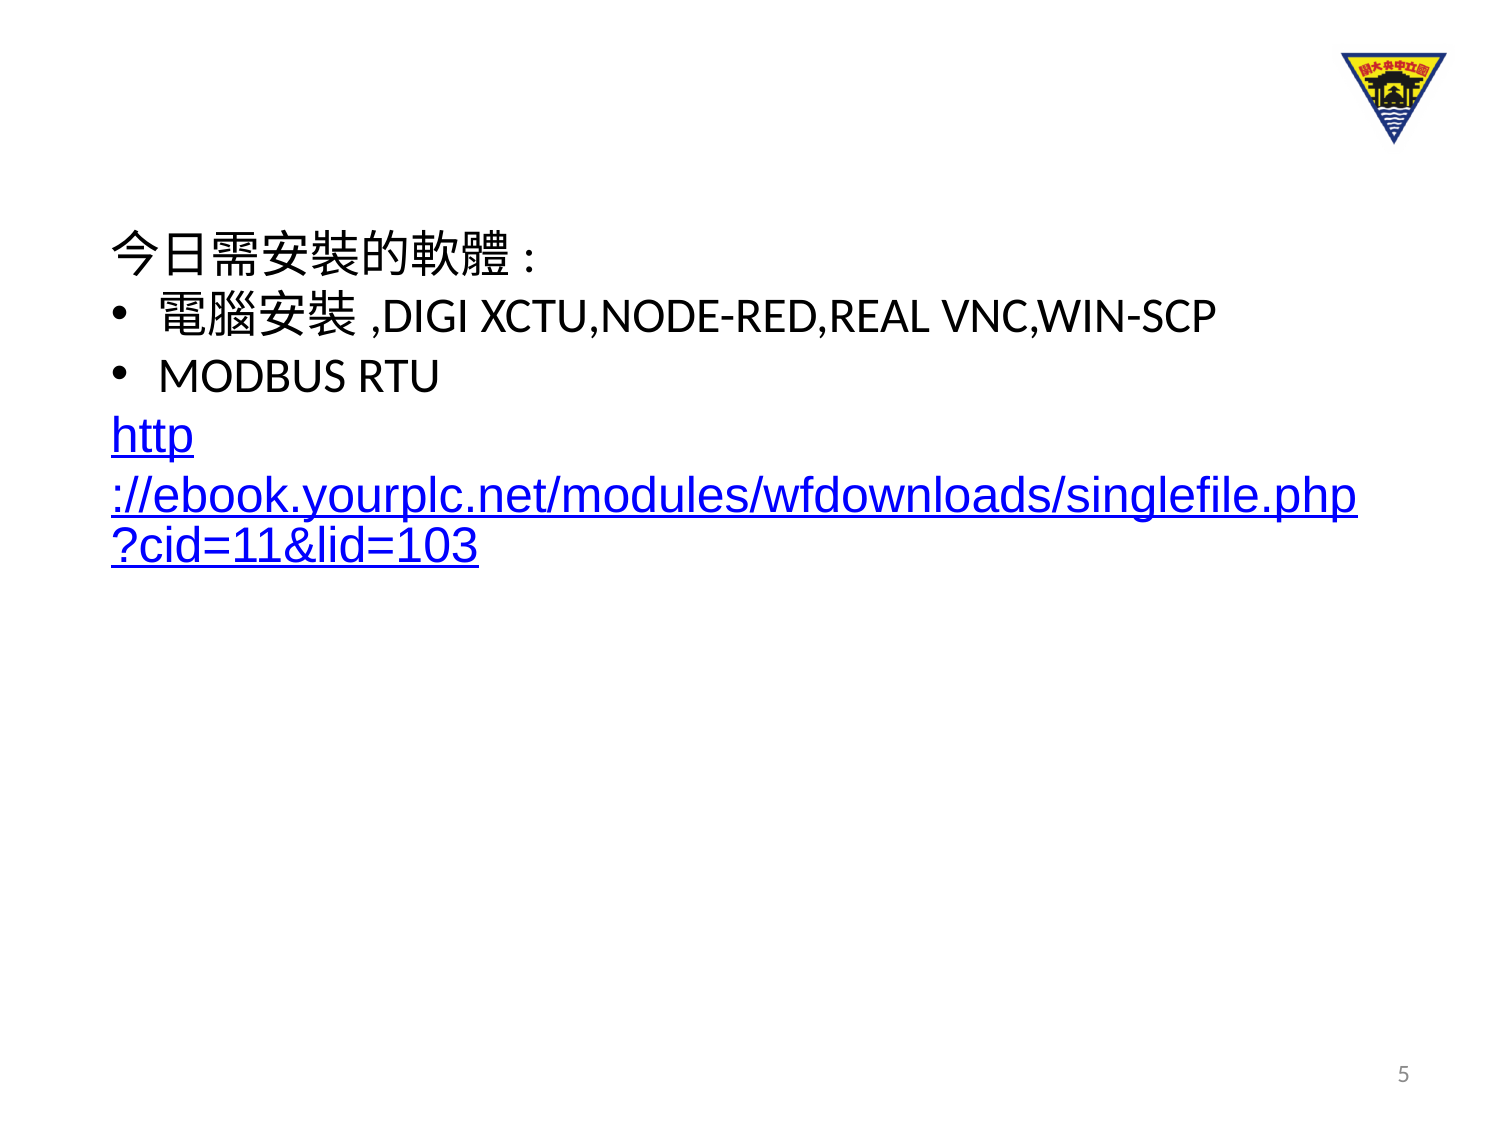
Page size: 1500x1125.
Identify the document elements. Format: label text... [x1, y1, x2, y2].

picture [1329, 43, 1455, 155]
text_box 5 [1074, 1042, 1425, 1103]
text_box 今日需安裝的軟體: 電腦安裝,DIGI XCTU,NODE-RED,REAL VNC,WIN-SCP MODBUS RTU http://ebook.yourplc.net/modules/wfdownloads/singlefile.php?cid=11&lid=103 [95, 164, 1386, 590]
text_box [75, 0, 1425, 144]
